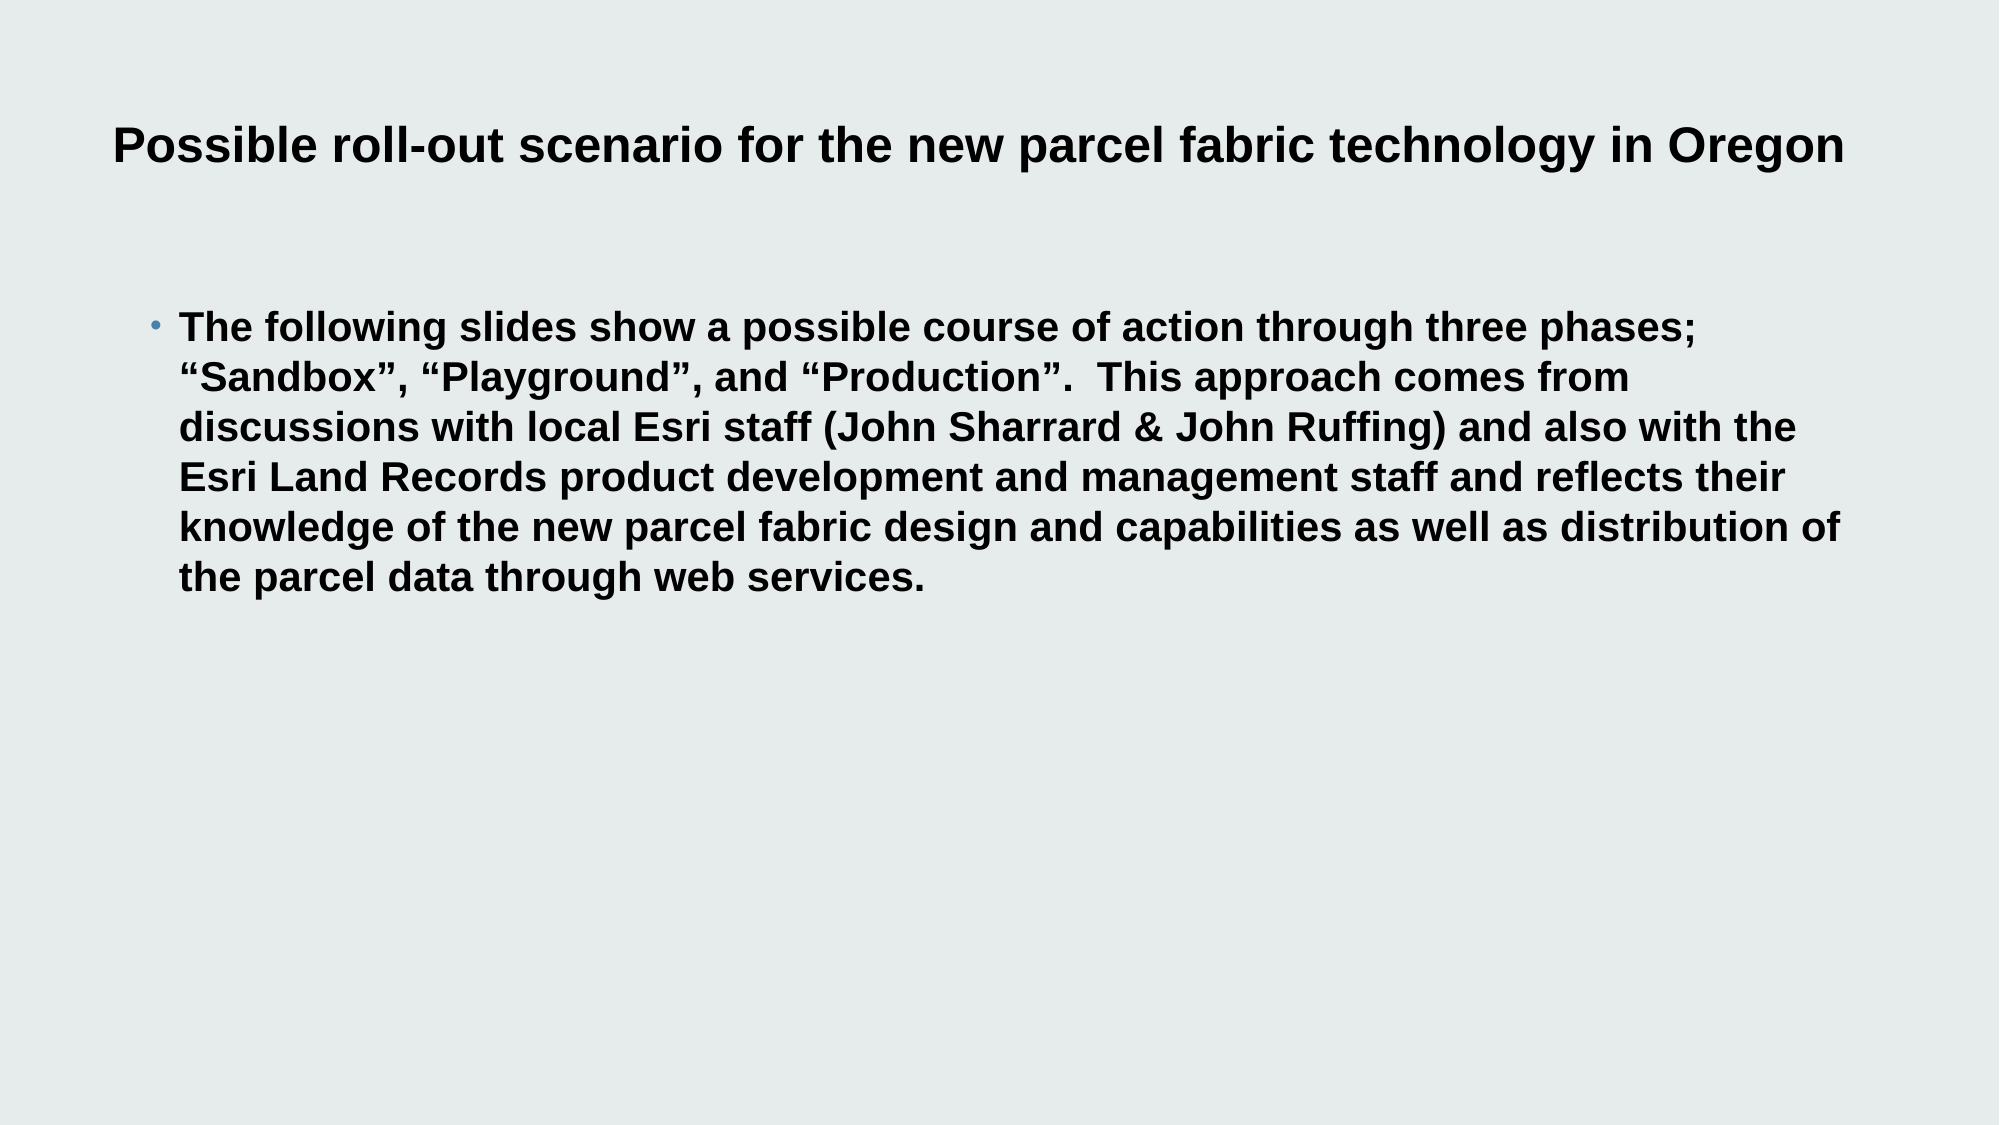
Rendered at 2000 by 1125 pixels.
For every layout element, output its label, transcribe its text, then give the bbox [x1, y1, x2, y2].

list The following slides show a possible course of action through three phases; “Sandbox”, “Playground”, and “Production”. This approach comes from discussions with local Esri staff (John Sharrard & John Ruffing) and also with the Esri Land Records product development and management staff and reflects their knowledge of the new parcel fabric design and capabilities as well as distribution of the parcel data through web services. [150, 299, 1851, 863]
title Possible roll-out scenario for the new parcel fabric technology in Oregon [112, 111, 1889, 173]
